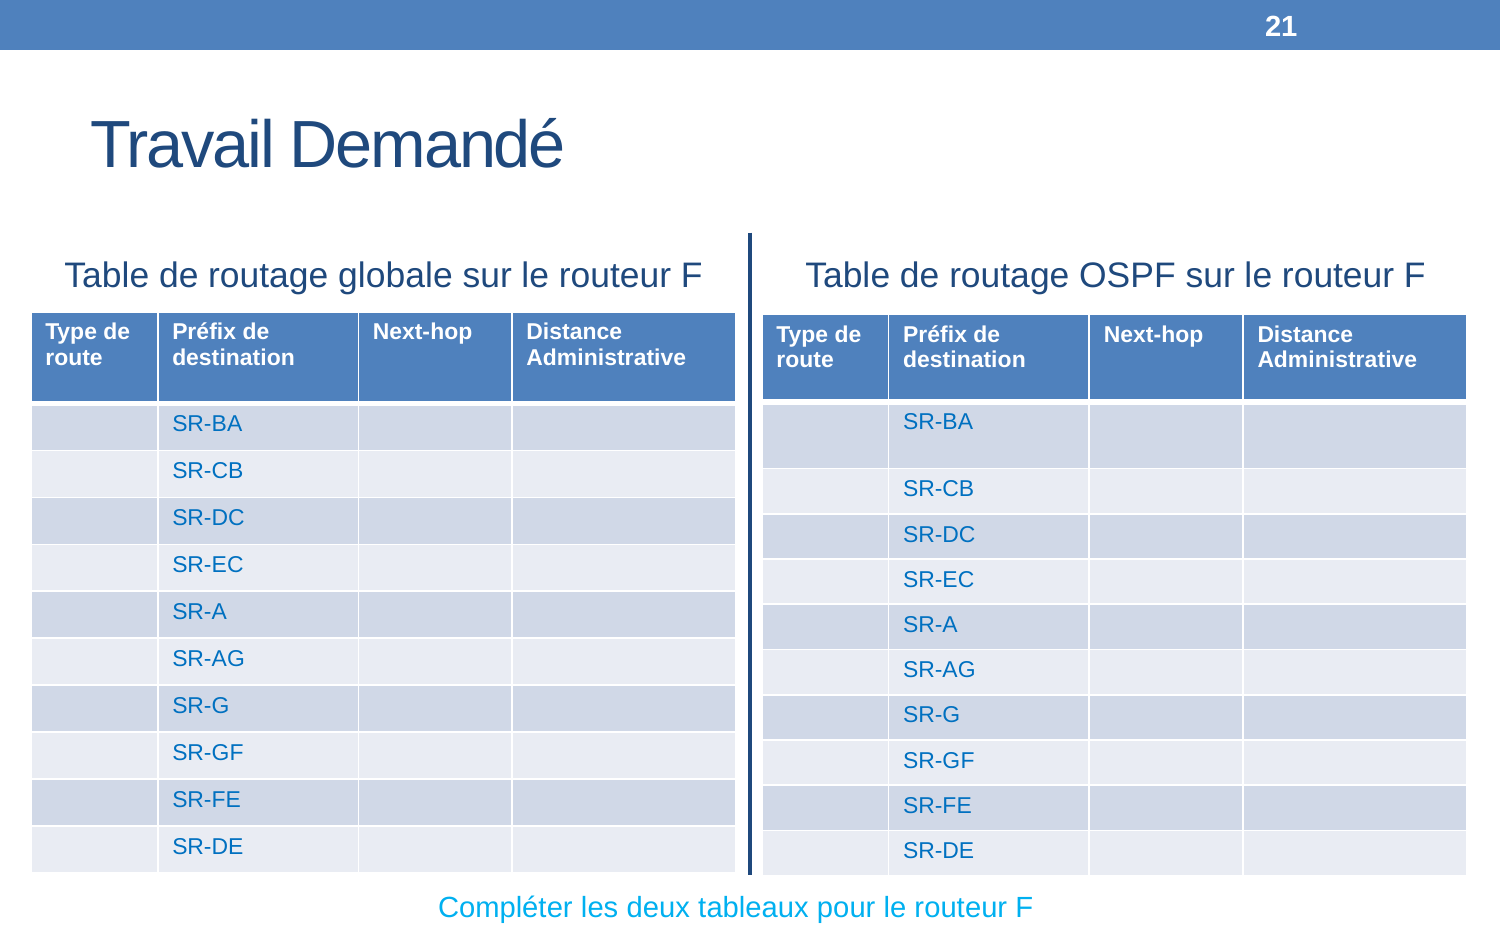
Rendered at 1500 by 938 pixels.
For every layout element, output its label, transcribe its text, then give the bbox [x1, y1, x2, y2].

table_cell [1244, 469, 1466, 513]
table_cell [359, 592, 511, 637]
table_cell [1090, 741, 1242, 784]
table_cell SR-GF [889, 741, 1088, 784]
table_cell [1090, 605, 1242, 649]
table_cell [1244, 786, 1466, 830]
table_cell [513, 451, 735, 497]
table_cell [763, 741, 888, 784]
table_cell SR-GF [159, 733, 358, 778]
table_header Préfix de destination [889, 315, 1088, 399]
table_cell [763, 560, 888, 603]
list Table de routage globale sur le routeur F [30, 229, 737, 311]
table_cell SR-DE [159, 827, 358, 872]
table_header Next-hop [1090, 315, 1242, 399]
table_cell [32, 406, 157, 450]
table_cell [359, 686, 511, 731]
table_cell [1090, 515, 1242, 558]
table_cell [32, 545, 157, 590]
table_cell [513, 406, 735, 450]
table_cell [1244, 696, 1466, 739]
table_cell [1090, 786, 1242, 830]
table_cell [1244, 515, 1466, 558]
table_cell [1090, 560, 1242, 603]
table_cell [1090, 469, 1242, 513]
table_cell [1090, 831, 1242, 875]
table_cell [359, 451, 511, 497]
slide_number 21 [1250, 2, 1425, 48]
table_cell [763, 786, 888, 830]
table_cell [32, 827, 157, 872]
table_cell [1090, 696, 1242, 739]
table_cell SR-A [159, 592, 358, 637]
table_cell [513, 592, 735, 637]
table_header Type de route [32, 313, 157, 401]
table_cell [763, 405, 888, 468]
table_cell [359, 406, 511, 450]
table_header Distance Administrative [1244, 315, 1466, 399]
table_cell SR-DE [889, 831, 1088, 875]
table_cell [359, 639, 511, 684]
table_cell [763, 605, 888, 649]
table_cell [359, 498, 511, 544]
table_cell [513, 780, 735, 825]
table_cell [513, 733, 735, 778]
table_cell [359, 545, 511, 590]
table_cell [32, 498, 157, 544]
table_cell SR-FE [159, 780, 358, 825]
table_cell [513, 545, 735, 590]
table_cell [32, 733, 157, 778]
table_cell [1244, 405, 1466, 468]
title Travail Demandé [75, 72, 1425, 209]
table_header Next-hop [359, 313, 511, 401]
table_cell SR-A [889, 605, 1088, 649]
table_cell SR-EC [889, 560, 1088, 603]
table_cell SR-G [159, 686, 358, 731]
table_cell [1244, 831, 1466, 875]
table_header Type de route [763, 315, 888, 399]
table_cell [32, 686, 157, 731]
table_cell [513, 686, 735, 731]
text_box Compléter les deux tableaux pour le routeur F [13, 880, 1459, 931]
table_cell SR-AG [889, 650, 1088, 694]
table_cell SR-EC [159, 545, 358, 590]
table_cell SR-CB [889, 469, 1088, 513]
table_cell [763, 831, 888, 875]
table_header Distance Administrative [513, 313, 735, 401]
table_header Préfix de destination [159, 313, 358, 401]
table_cell SR-FE [889, 786, 1088, 830]
table_cell [513, 639, 735, 684]
table_cell [32, 780, 157, 825]
table_cell [359, 780, 511, 825]
table_cell SR-G [889, 696, 1088, 739]
table_cell [32, 451, 157, 497]
table_cell [763, 515, 888, 558]
table_cell [1244, 650, 1466, 694]
table_cell [1244, 741, 1466, 784]
table_cell SR-DC [159, 498, 358, 544]
table_cell [763, 650, 888, 694]
table_cell [763, 469, 888, 513]
table_cell [1244, 605, 1466, 649]
table_cell [513, 827, 735, 872]
table_cell [1090, 650, 1242, 694]
table_cell [1244, 560, 1466, 603]
table_cell [32, 592, 157, 637]
table_cell [1090, 405, 1242, 468]
table_cell [359, 827, 511, 872]
table_cell [359, 733, 511, 778]
table_cell SR-BA [889, 405, 1088, 468]
list Table de routage OSPF sur le routeur F [764, 229, 1468, 313]
table_cell [32, 639, 157, 684]
table_cell SR-CB [159, 451, 358, 497]
table_cell SR-BA [159, 406, 358, 450]
table_cell SR-DC [889, 515, 1088, 558]
table_cell SR-AG [159, 639, 358, 684]
table_cell [763, 696, 888, 739]
table_cell [513, 498, 735, 544]
